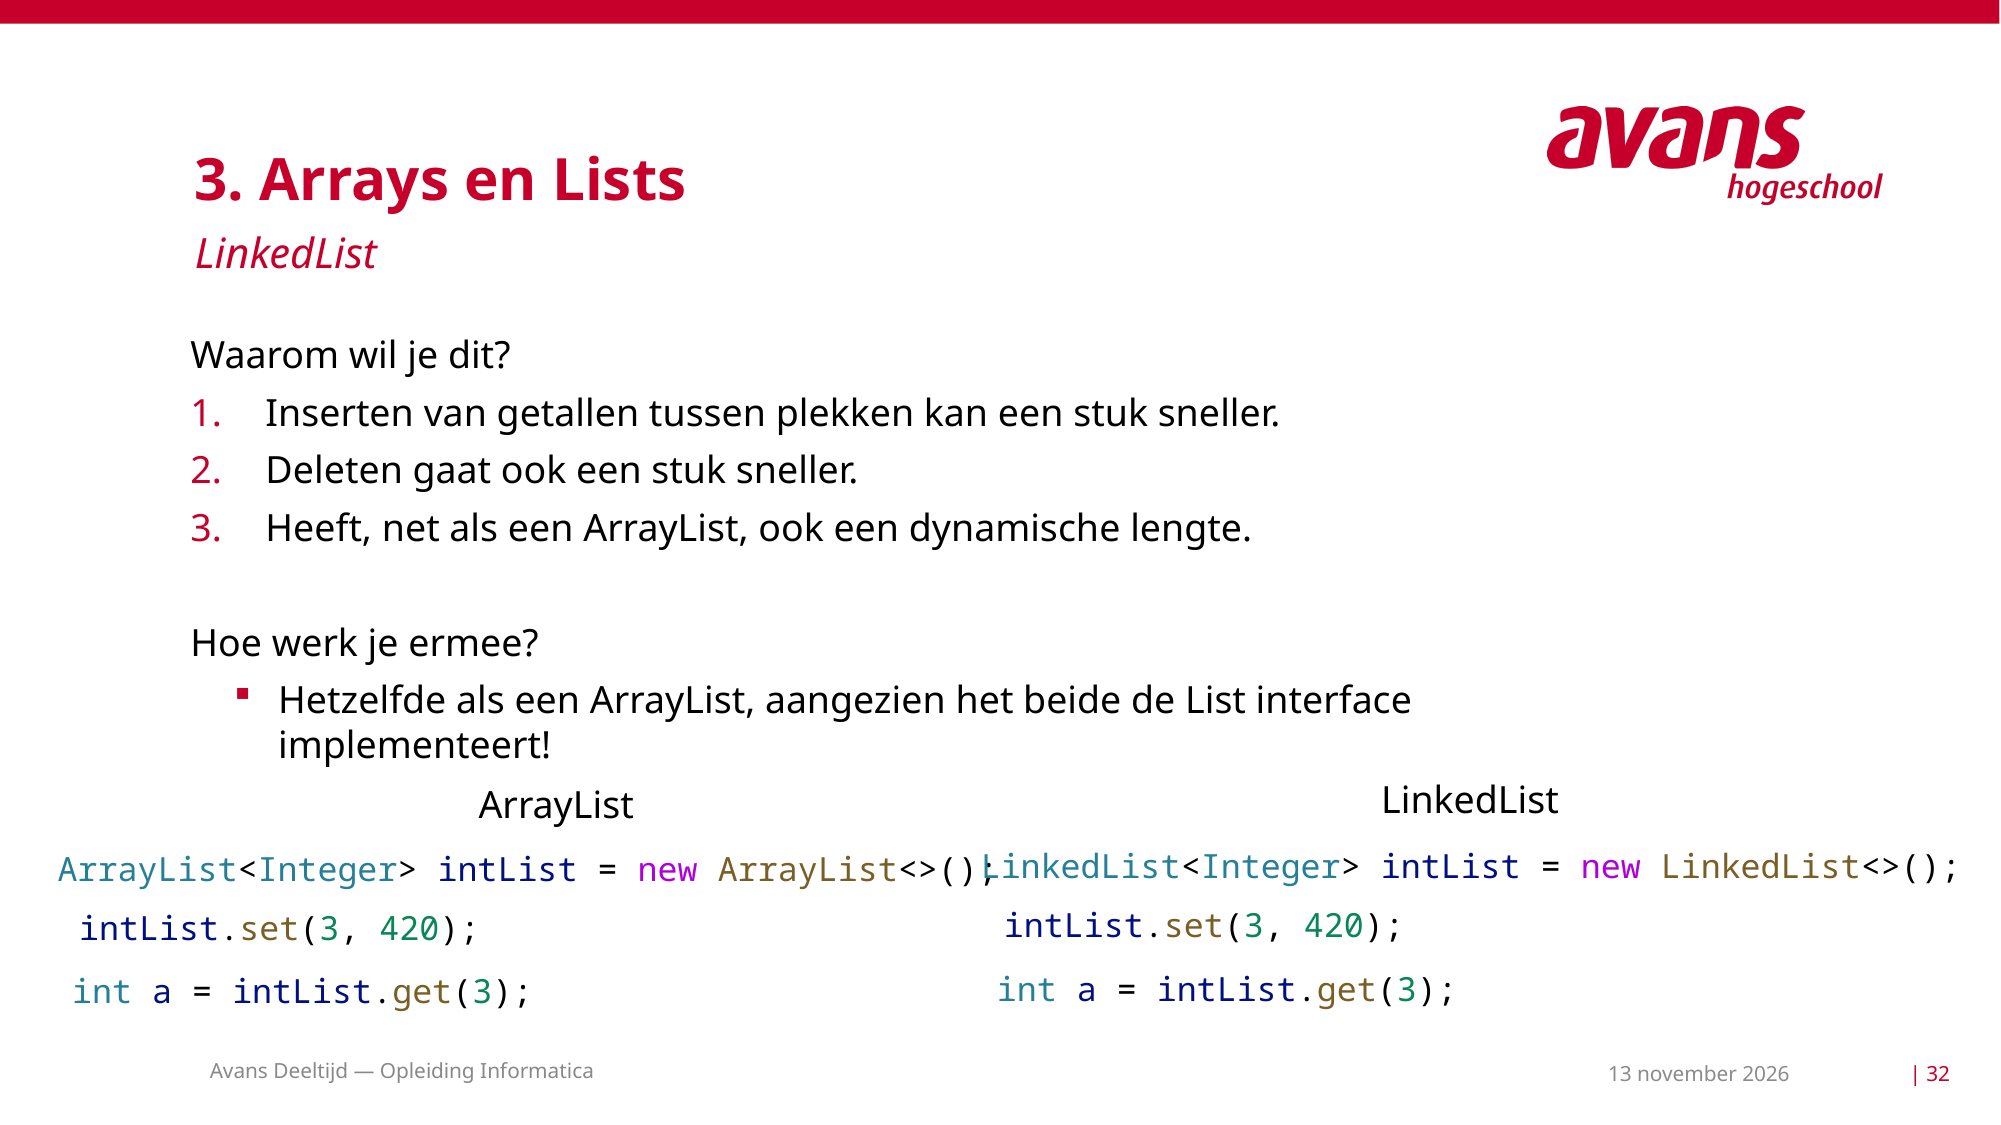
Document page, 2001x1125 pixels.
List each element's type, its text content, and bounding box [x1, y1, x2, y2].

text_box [75, 780, 976, 1019]
picture [1547, 106, 1883, 205]
footer Avans Deeltijd — Opleiding Informatica [194, 1054, 1199, 1090]
title 3. Arrays en Lists [194, 150, 1465, 209]
slide_number | 32 [1816, 1056, 1951, 1092]
slide_number 11 mei 2021 [1339, 1056, 1790, 1092]
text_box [999, 775, 1937, 1016]
text_box Waarom wil je dit? Inserten van getallen tussen plekken kan een stuk sneller. Deleten gaat ook een stuk sneller. Heeft, net als een ArrayList, ook een dynamische lengte. Hoe werk je ermee? Hetzelfde als een ArrayList, aangezien het beide de List interface implementeert! [190, 331, 1689, 981]
list LinkedList [194, 226, 1465, 285]
